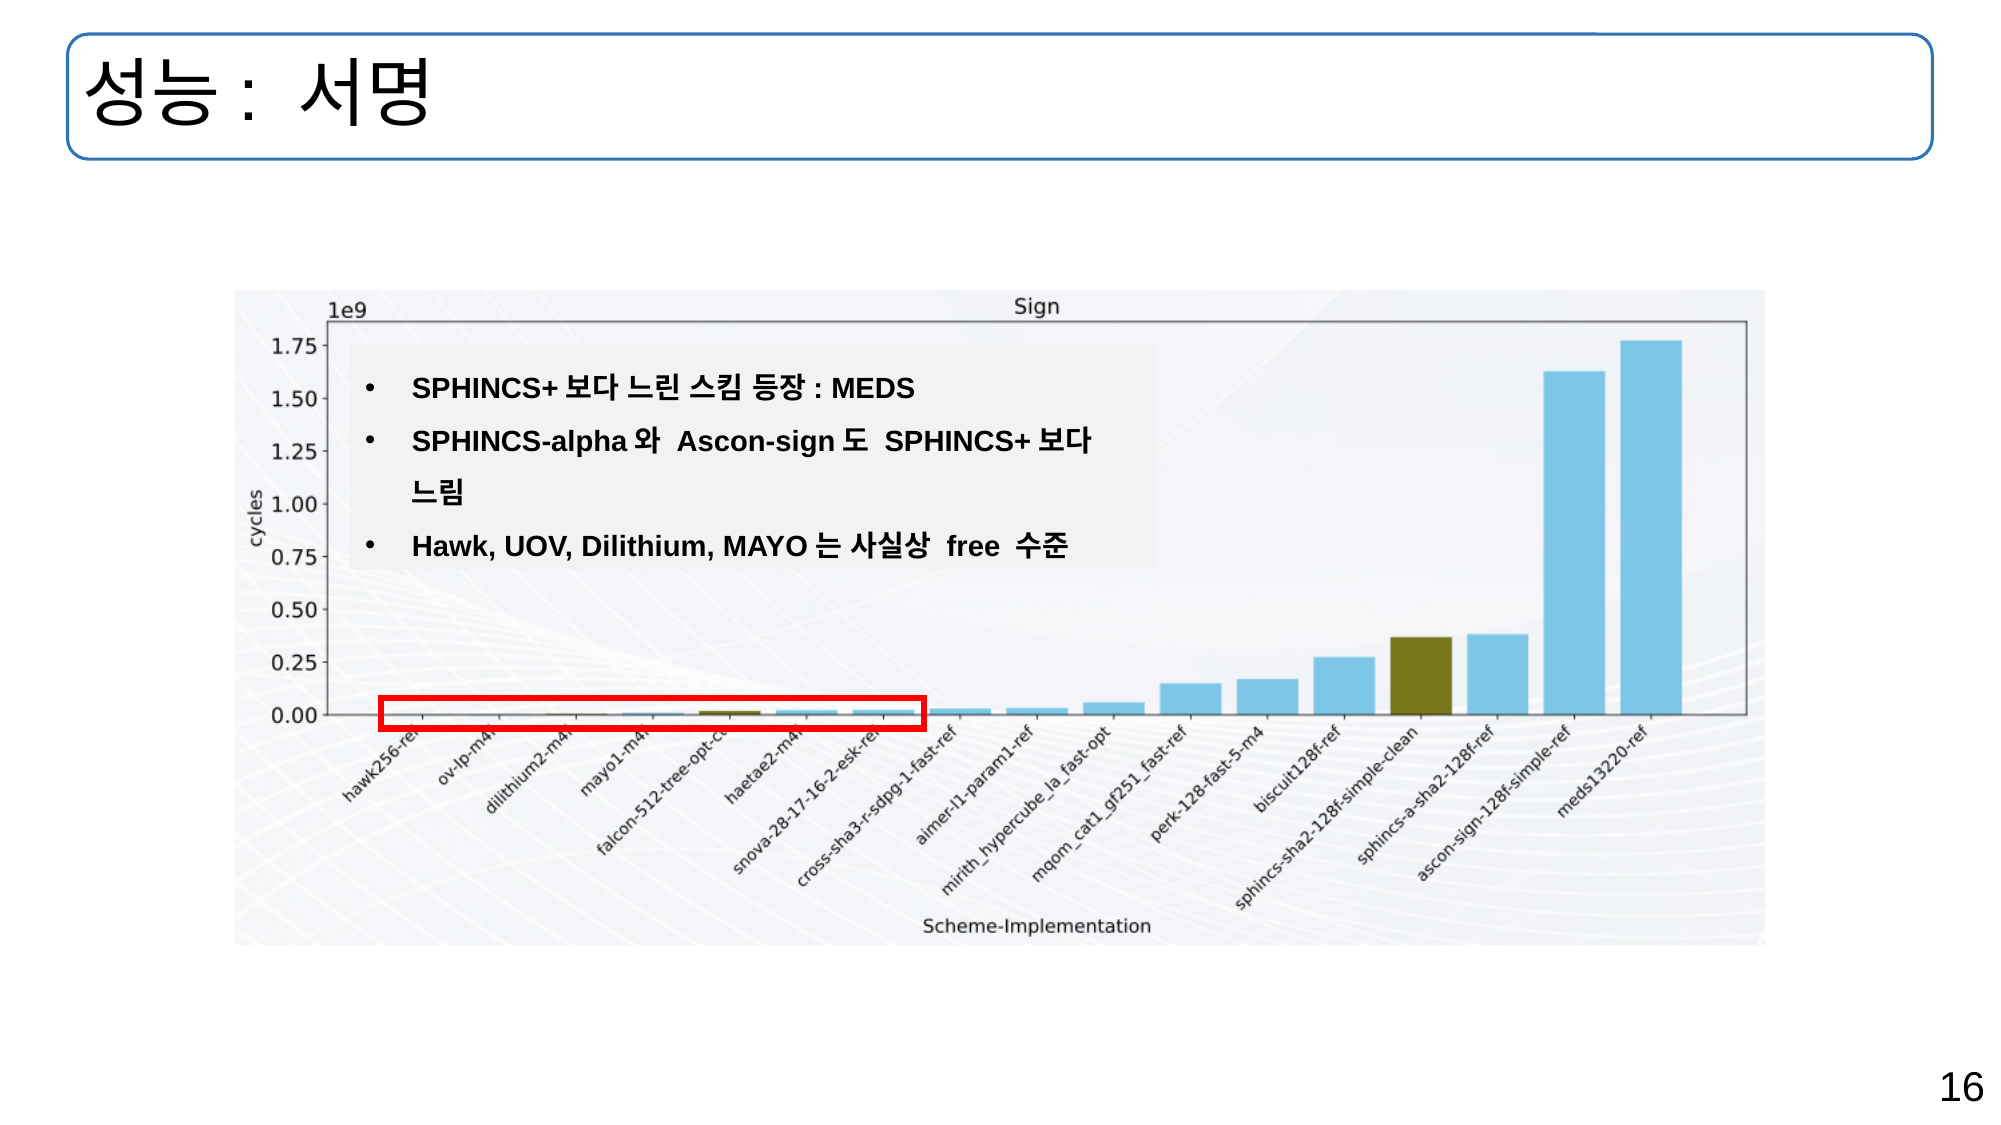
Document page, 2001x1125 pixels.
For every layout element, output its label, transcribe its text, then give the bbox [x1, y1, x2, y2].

picture [235, 290, 1765, 945]
title 성능: 서명 [67, 34, 1933, 160]
